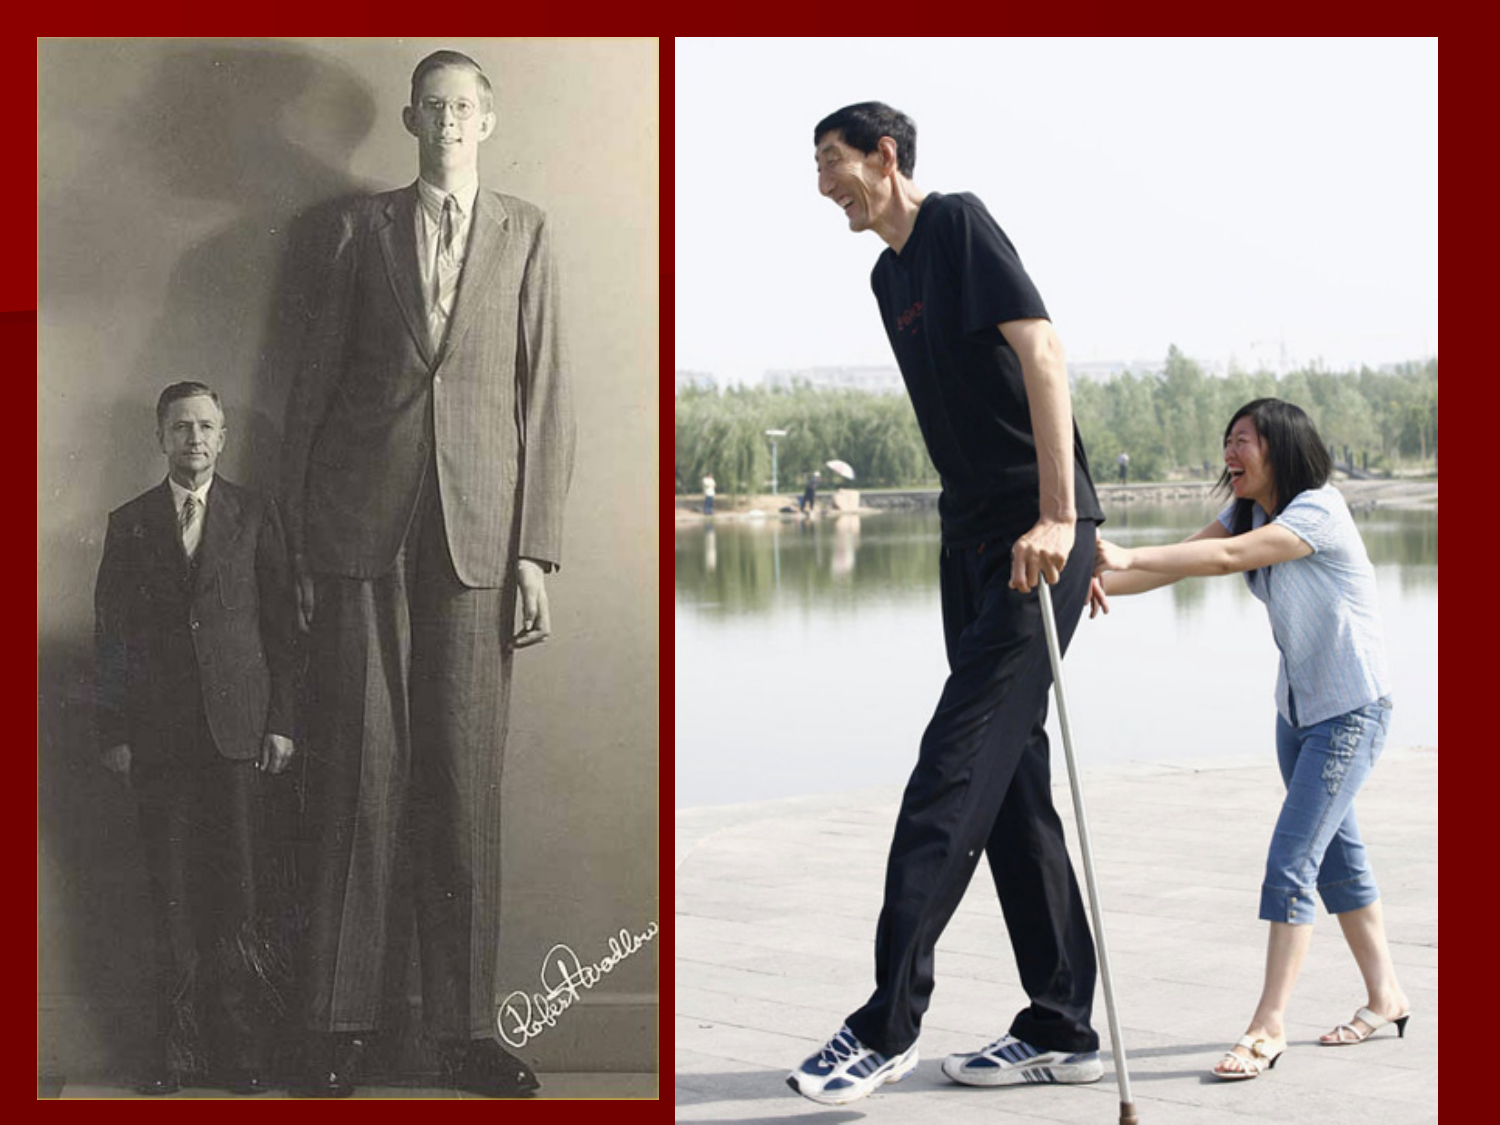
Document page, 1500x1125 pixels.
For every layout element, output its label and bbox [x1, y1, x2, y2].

picture [674, 37, 1438, 1125]
picture [37, 37, 659, 1101]
